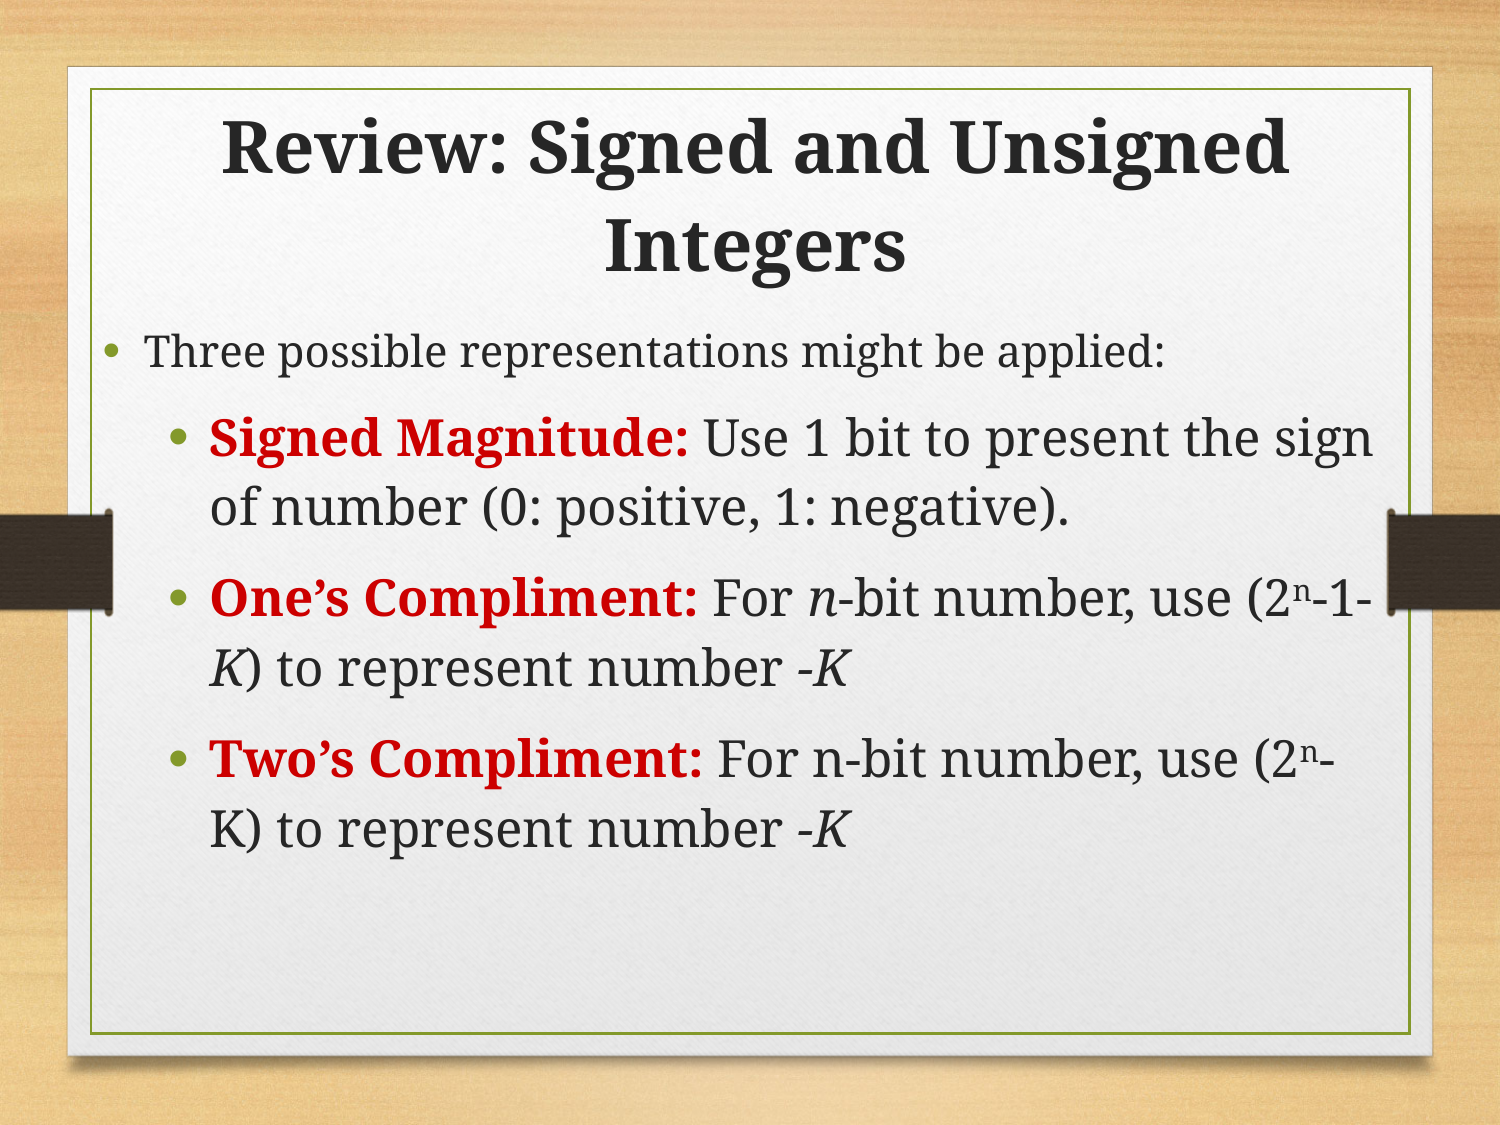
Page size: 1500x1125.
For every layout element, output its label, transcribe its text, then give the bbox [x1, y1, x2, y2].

list Three possible representations might be applied: Signed Magnitude: Use 1 bit to present the sign of number (0: positive, 1: negative). One’s Compliment: For n-bit number, use (2n-1-K) to represent number -K Two’s Compliment: For n-bit number, use (2n-K) to represent number -K [87, 312, 1400, 878]
picture [0, 0, 1500, 1125]
title Review: Signed and Unsigned Integers [99, 87, 1413, 302]
